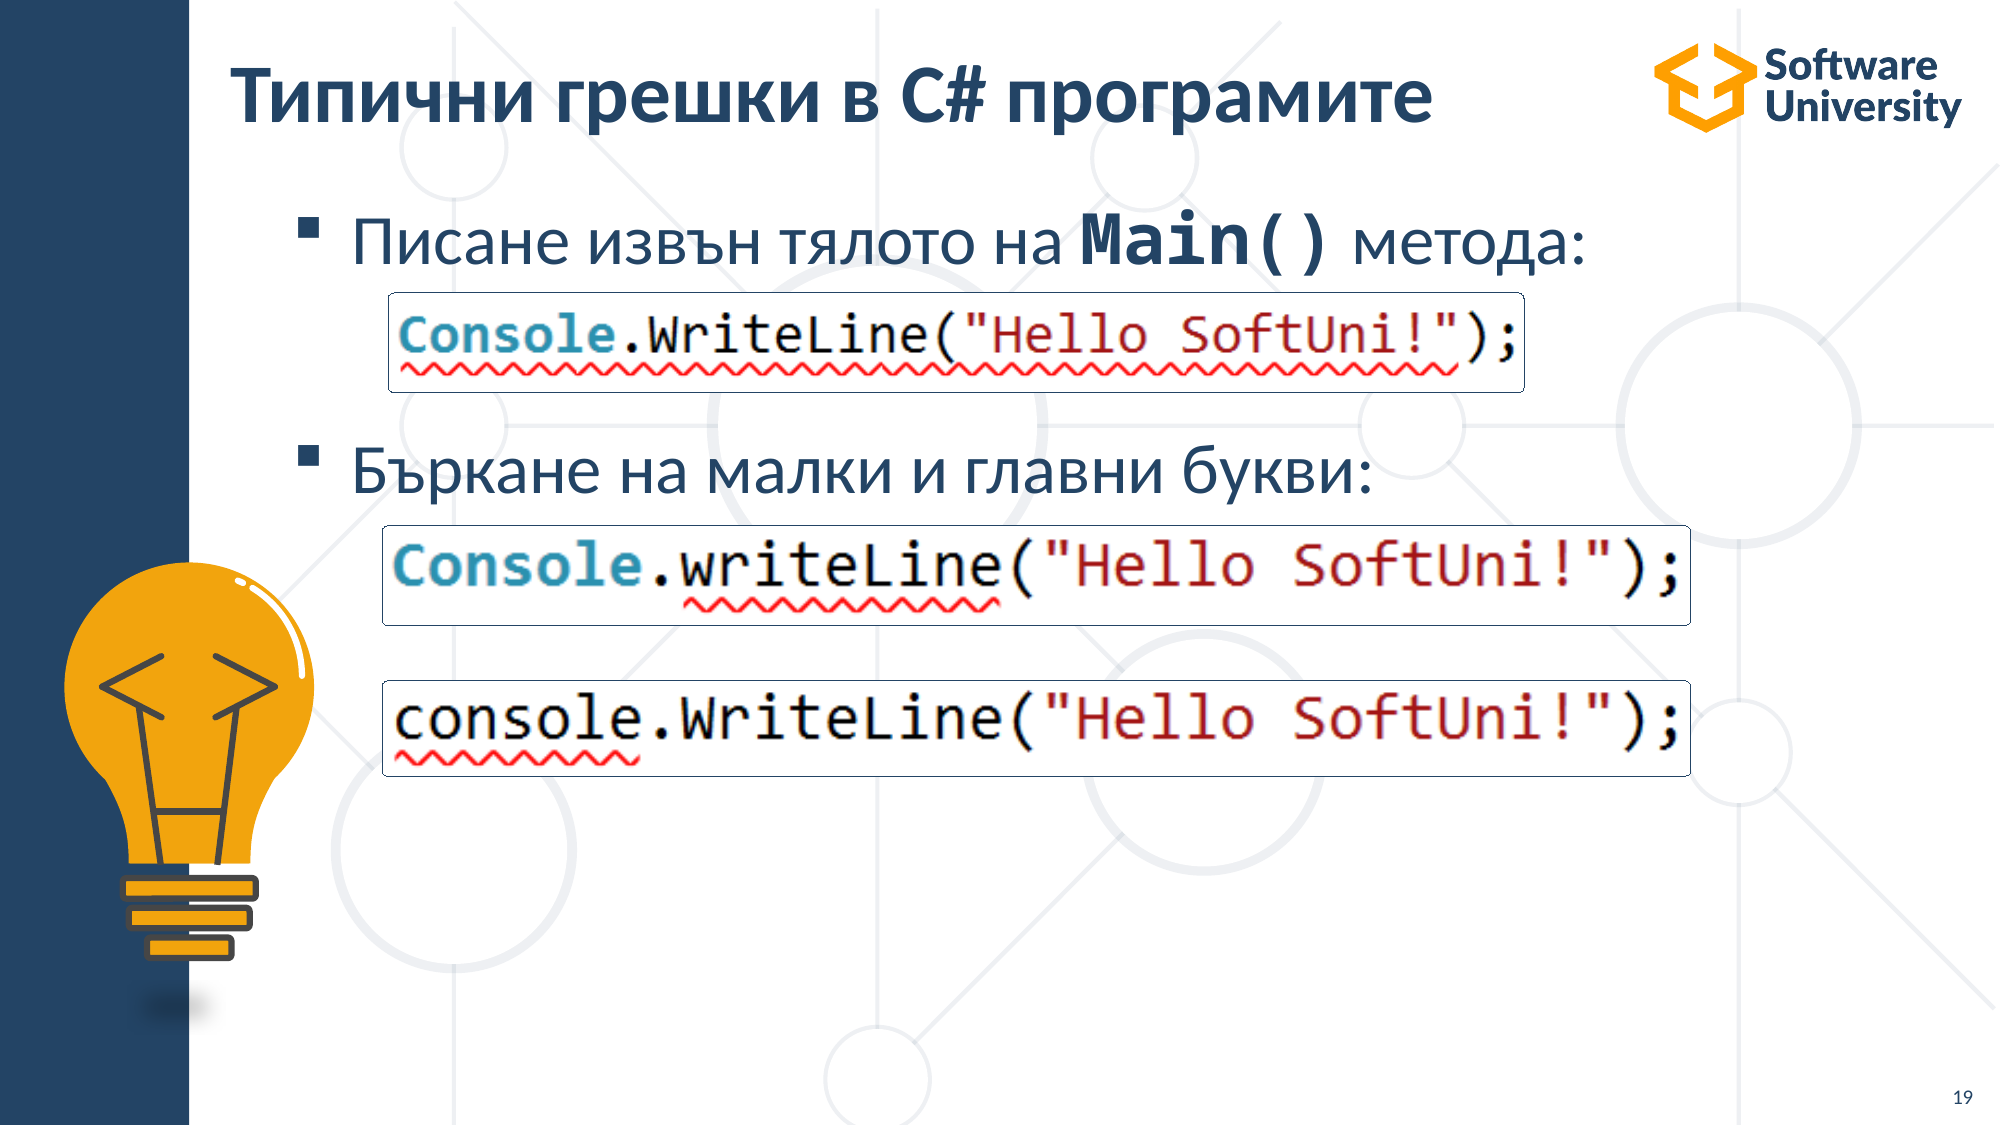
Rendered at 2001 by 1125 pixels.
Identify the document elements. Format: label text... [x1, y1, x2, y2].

picture [1641, 31, 1973, 145]
title Типични грешки в C# програмите [212, 16, 1628, 162]
list Писане извън тялото на Main() метода: Бъркане на малки и главни букви: [274, 183, 1968, 1094]
picture [381, 525, 1692, 626]
picture [387, 292, 1525, 393]
text_box 19 [1927, 1067, 1989, 1117]
picture [381, 680, 1692, 777]
